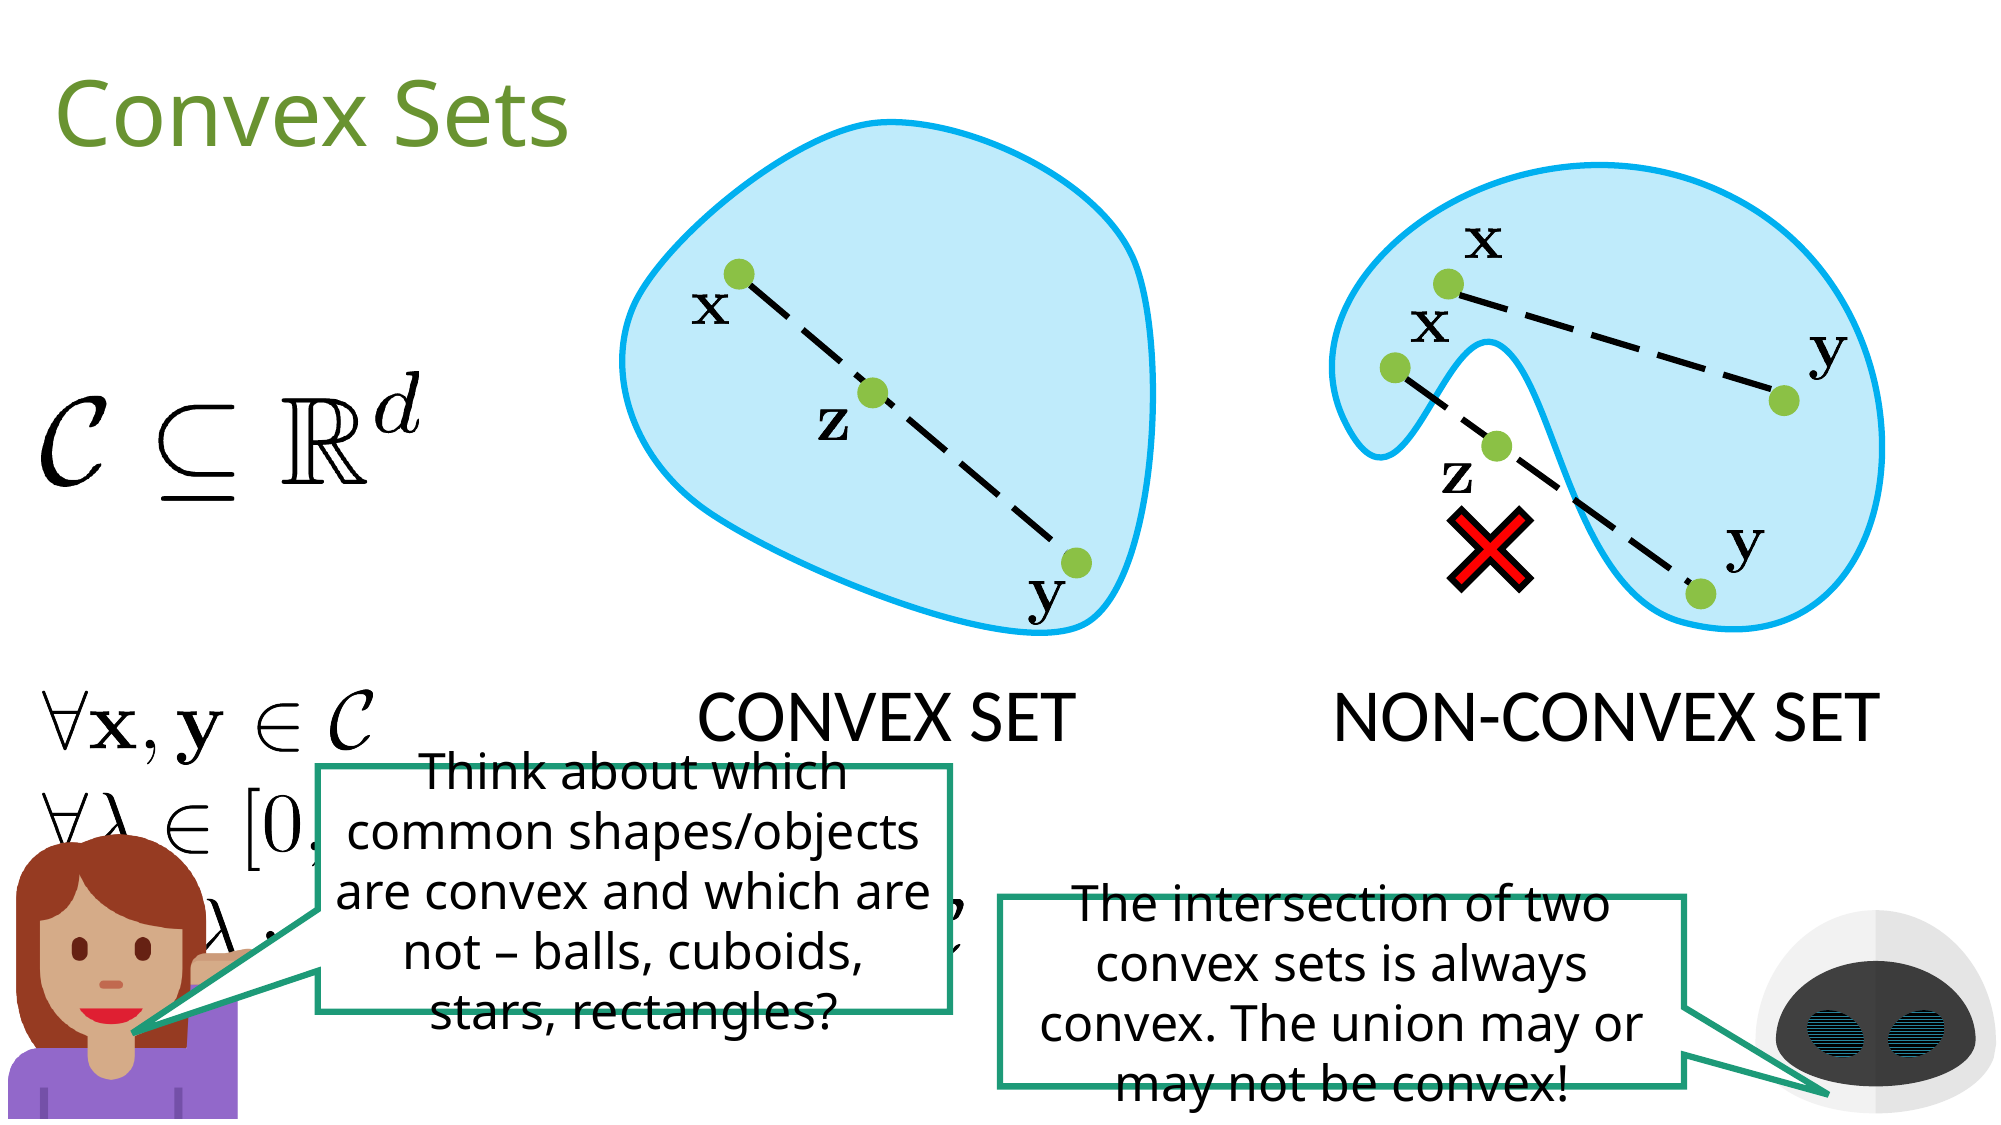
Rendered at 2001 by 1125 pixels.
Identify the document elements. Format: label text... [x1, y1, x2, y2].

picture [41, 689, 373, 765]
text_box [570, 122, 1205, 765]
text_box The intersection of two convex sets is always convex. The union may or may not be convex! [999, 895, 1755, 1088]
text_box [1379, 311, 1765, 610]
slide_number 20 [1746, 1042, 1755, 1048]
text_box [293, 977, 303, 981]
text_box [1755, 910, 1997, 1114]
slide_number 20 [1412, 1057, 1755, 1103]
picture [691, 294, 729, 325]
picture [847, 899, 964, 961]
picture [41, 371, 419, 501]
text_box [1442, 430, 1513, 493]
picture [8, 787, 817, 1119]
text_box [1245, 164, 1969, 765]
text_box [750, 285, 1066, 553]
picture [1027, 581, 1066, 625]
title Convex Sets [38, 8, 1764, 226]
text_box Think about which common shapes/objects are convex and which are not – balls, cuboids, stars, rectangles? [316, 765, 952, 1013]
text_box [818, 377, 889, 440]
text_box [1433, 228, 1848, 417]
